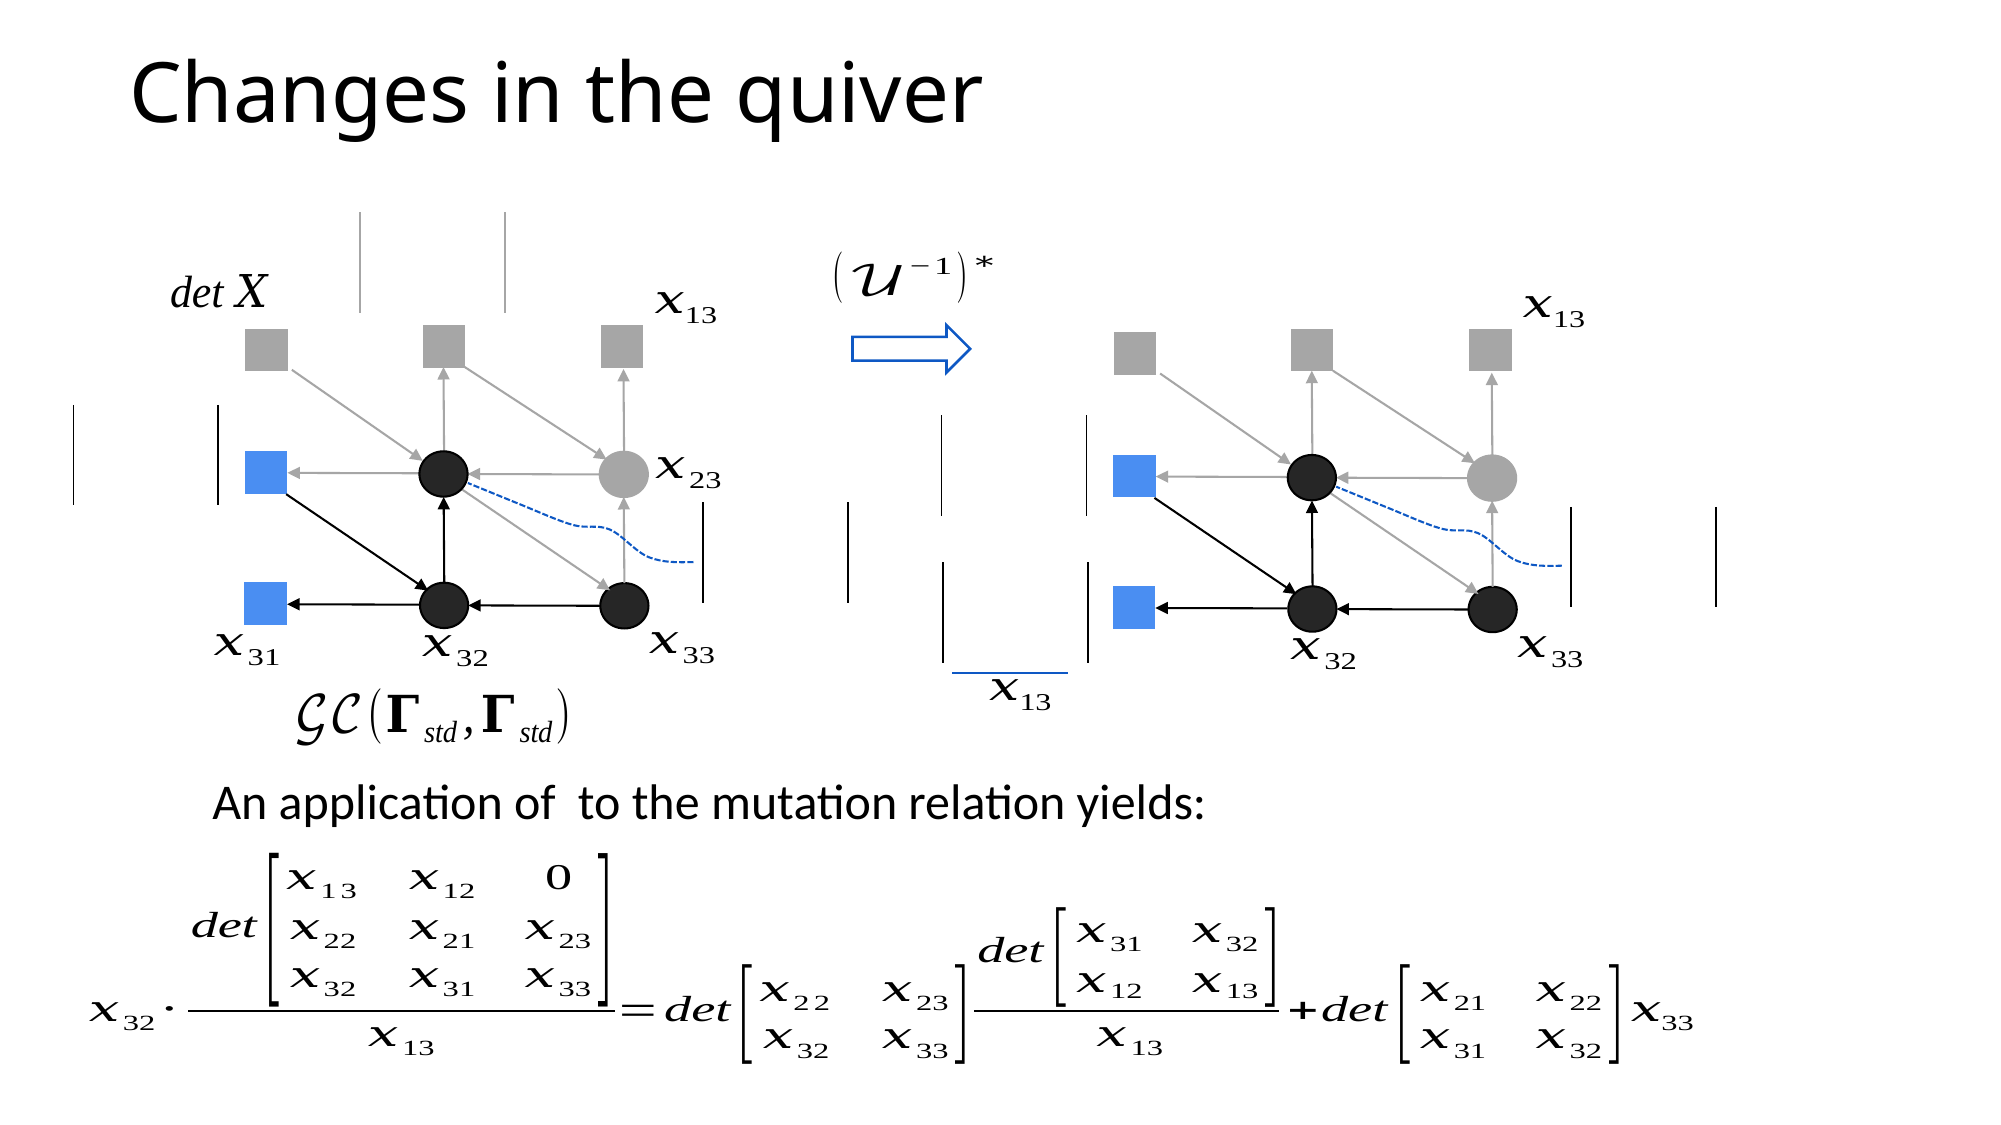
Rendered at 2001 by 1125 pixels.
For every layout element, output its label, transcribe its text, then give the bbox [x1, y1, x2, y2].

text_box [169, 268, 721, 751]
text_box [851, 322, 972, 375]
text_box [1113, 329, 1583, 676]
title Changes in the quiver [114, 36, 1838, 156]
